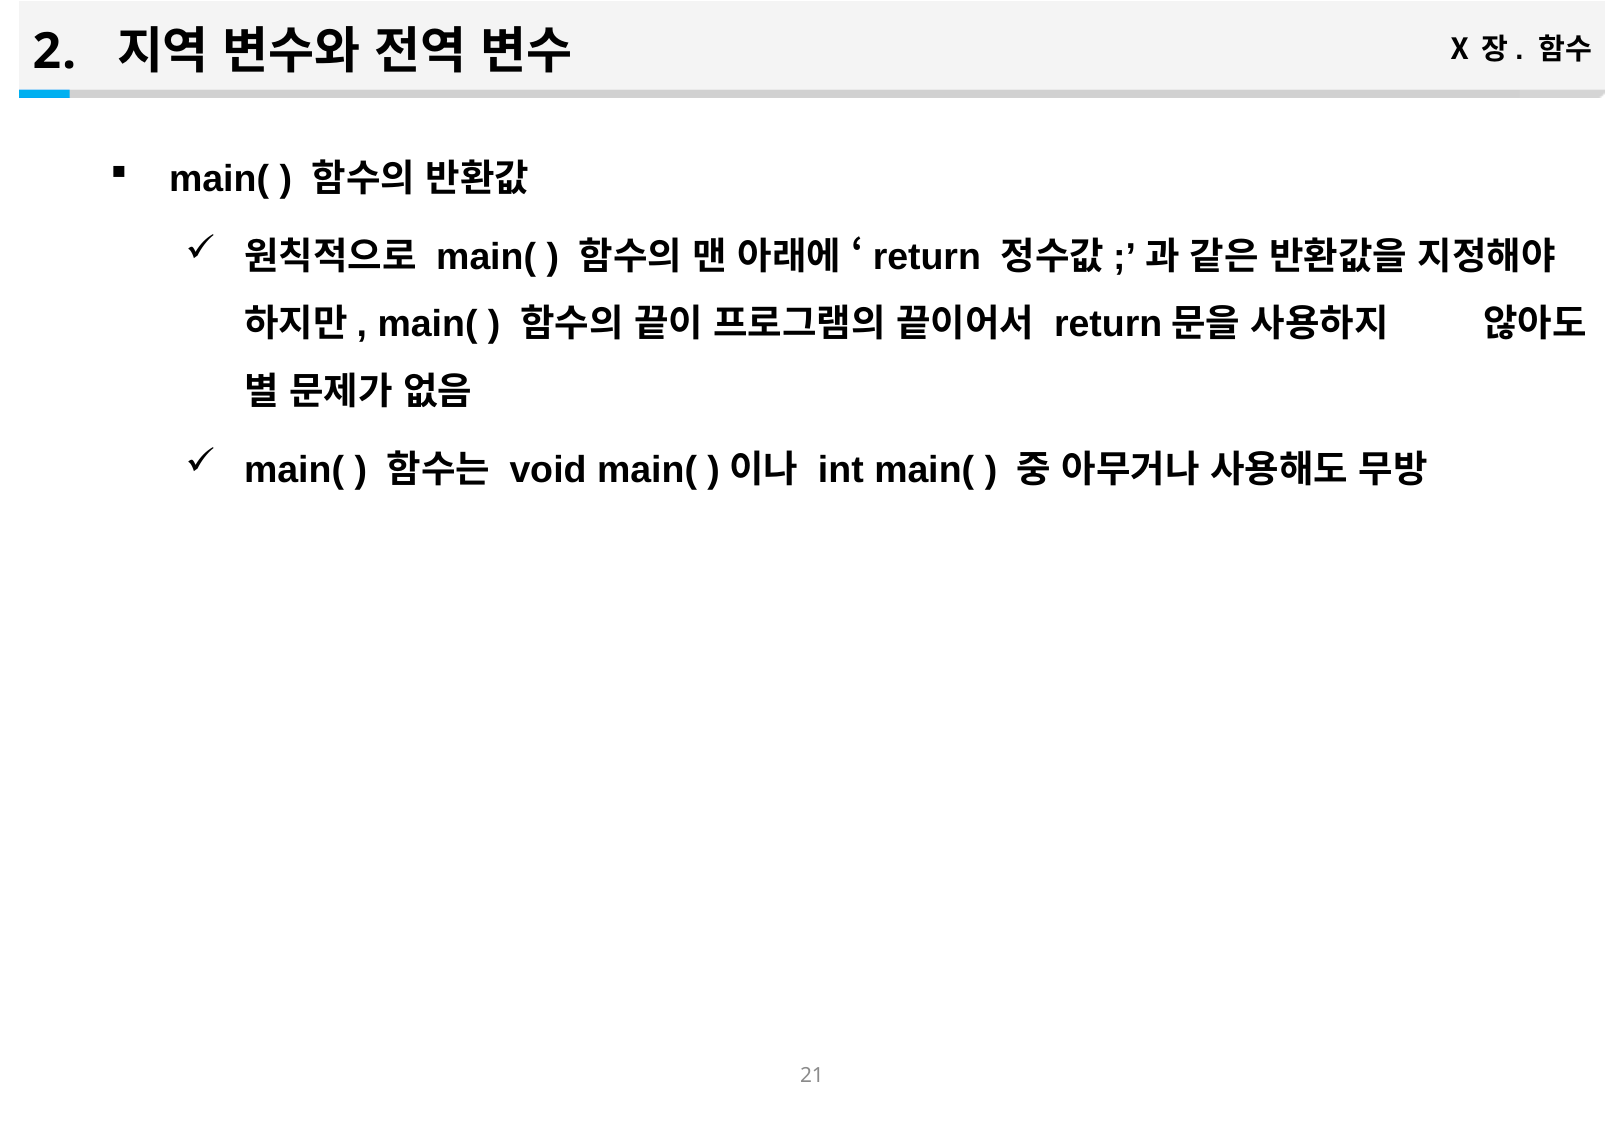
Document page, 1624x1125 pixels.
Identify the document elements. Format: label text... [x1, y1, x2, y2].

list 지역 변수와 전역 변수 [17, 11, 1167, 85]
text_box main( ) 함수의 반환값 원칙적으로 main( ) 함수의 맨 아래에 ‘return 정수값;’과 같은 반환값을 지정해야 하지만, main( ) 함수의 끝이 프로그램의 끝이어서 return문을 사용하지 않아도 별 문제가 없음 main( ) 함수는 void main( )이나 int main( ) 중 아무거나 사용해도 무방 [20, 123, 1602, 575]
picture [19, 1, 1605, 98]
text_box Ⅹ장. 함수 [1430, 22, 1608, 73]
slide_number 20 [622, 1045, 1002, 1106]
